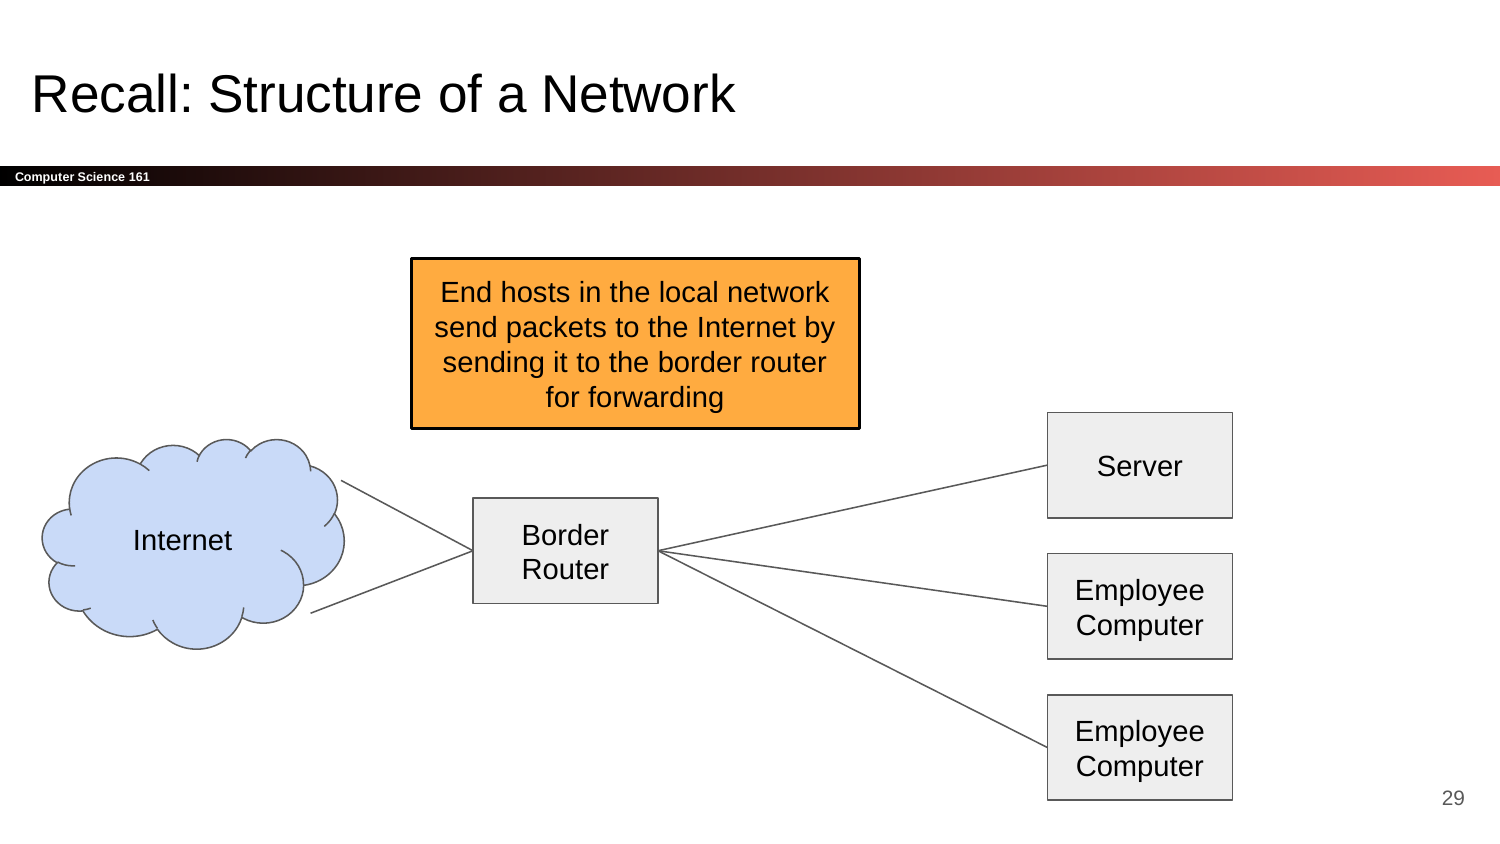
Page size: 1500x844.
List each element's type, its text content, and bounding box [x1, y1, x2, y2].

text_box End hosts in the local network send packets to the Internet by sending it to the border router for forwarding [411, 258, 860, 429]
text_box Border Router [478, 498, 652, 604]
slide_number ‹#› [1389, 764, 1480, 830]
title Recall: Structure of a Network [16, 44, 1415, 139]
text_box Employee Computer [1047, 694, 1233, 801]
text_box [310, 550, 474, 614]
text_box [657, 550, 1048, 748]
text_box Employee Computer [1051, 553, 1233, 660]
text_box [340, 480, 474, 550]
text_box Internet [42, 439, 335, 650]
text_box Server [1047, 412, 1233, 518]
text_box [657, 464, 1048, 550]
